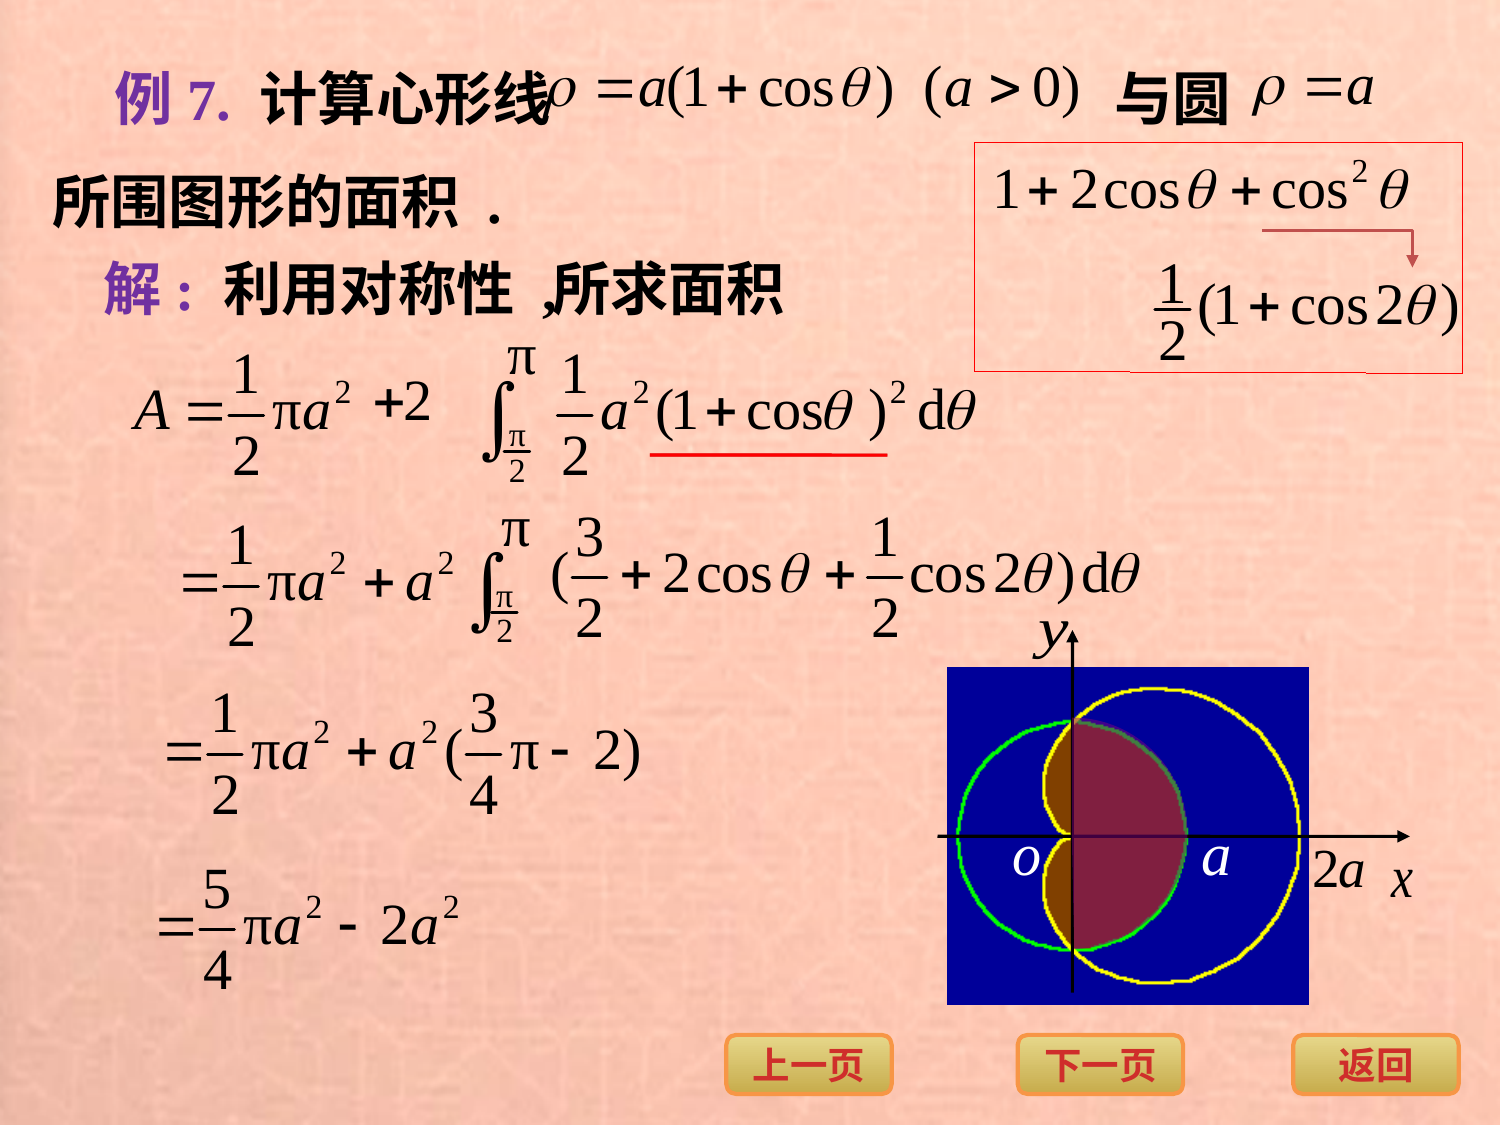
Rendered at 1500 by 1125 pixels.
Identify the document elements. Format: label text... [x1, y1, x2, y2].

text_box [537, 59, 1086, 125]
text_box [496, 515, 535, 554]
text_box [1150, 252, 1467, 367]
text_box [995, 152, 1418, 228]
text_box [468, 344, 984, 481]
text_box 所围图形的面积 . [37, 157, 950, 243]
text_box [157, 683, 646, 820]
text_box [974, 142, 1463, 373]
text_box 例7. 计算心形线 [100, 55, 610, 143]
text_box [368, 374, 438, 440]
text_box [487, 576, 524, 648]
text_box 与圆 [1100, 55, 1275, 140]
text_box 所求面积 [537, 244, 950, 330]
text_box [126, 344, 355, 481]
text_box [499, 416, 536, 488]
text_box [937, 609, 1424, 1006]
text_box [149, 858, 463, 995]
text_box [1245, 71, 1382, 124]
text_box 解: 利用对称性 , [88, 244, 537, 330]
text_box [547, 506, 1148, 643]
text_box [173, 514, 543, 651]
picture [0, 0, 1500, 1125]
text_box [502, 343, 541, 382]
